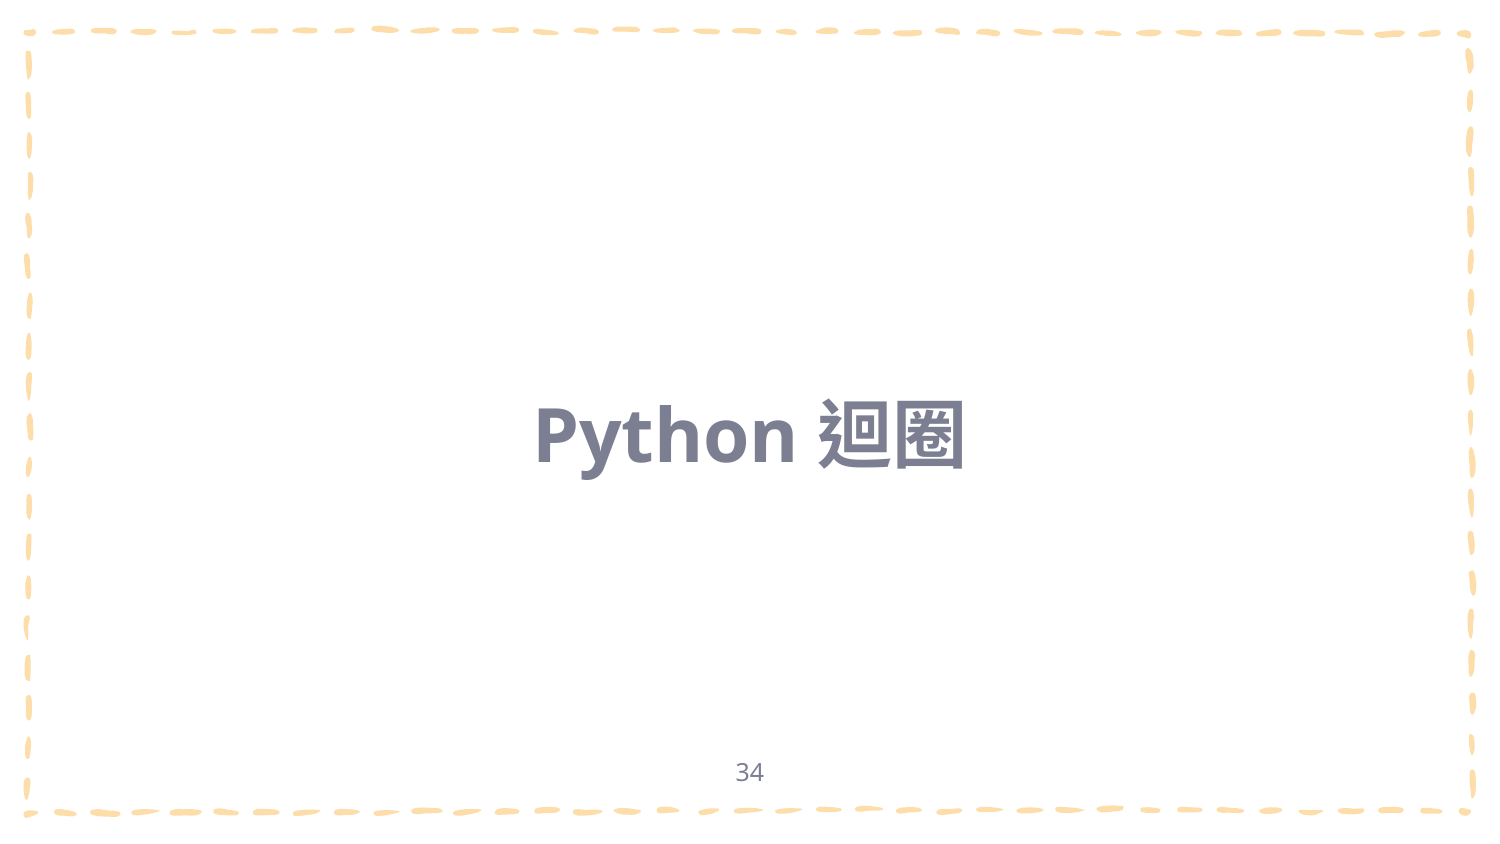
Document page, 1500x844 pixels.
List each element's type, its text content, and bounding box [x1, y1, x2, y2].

slide_number 34 [0, 741, 1500, 807]
title Python迴圈 [146, 351, 1354, 493]
